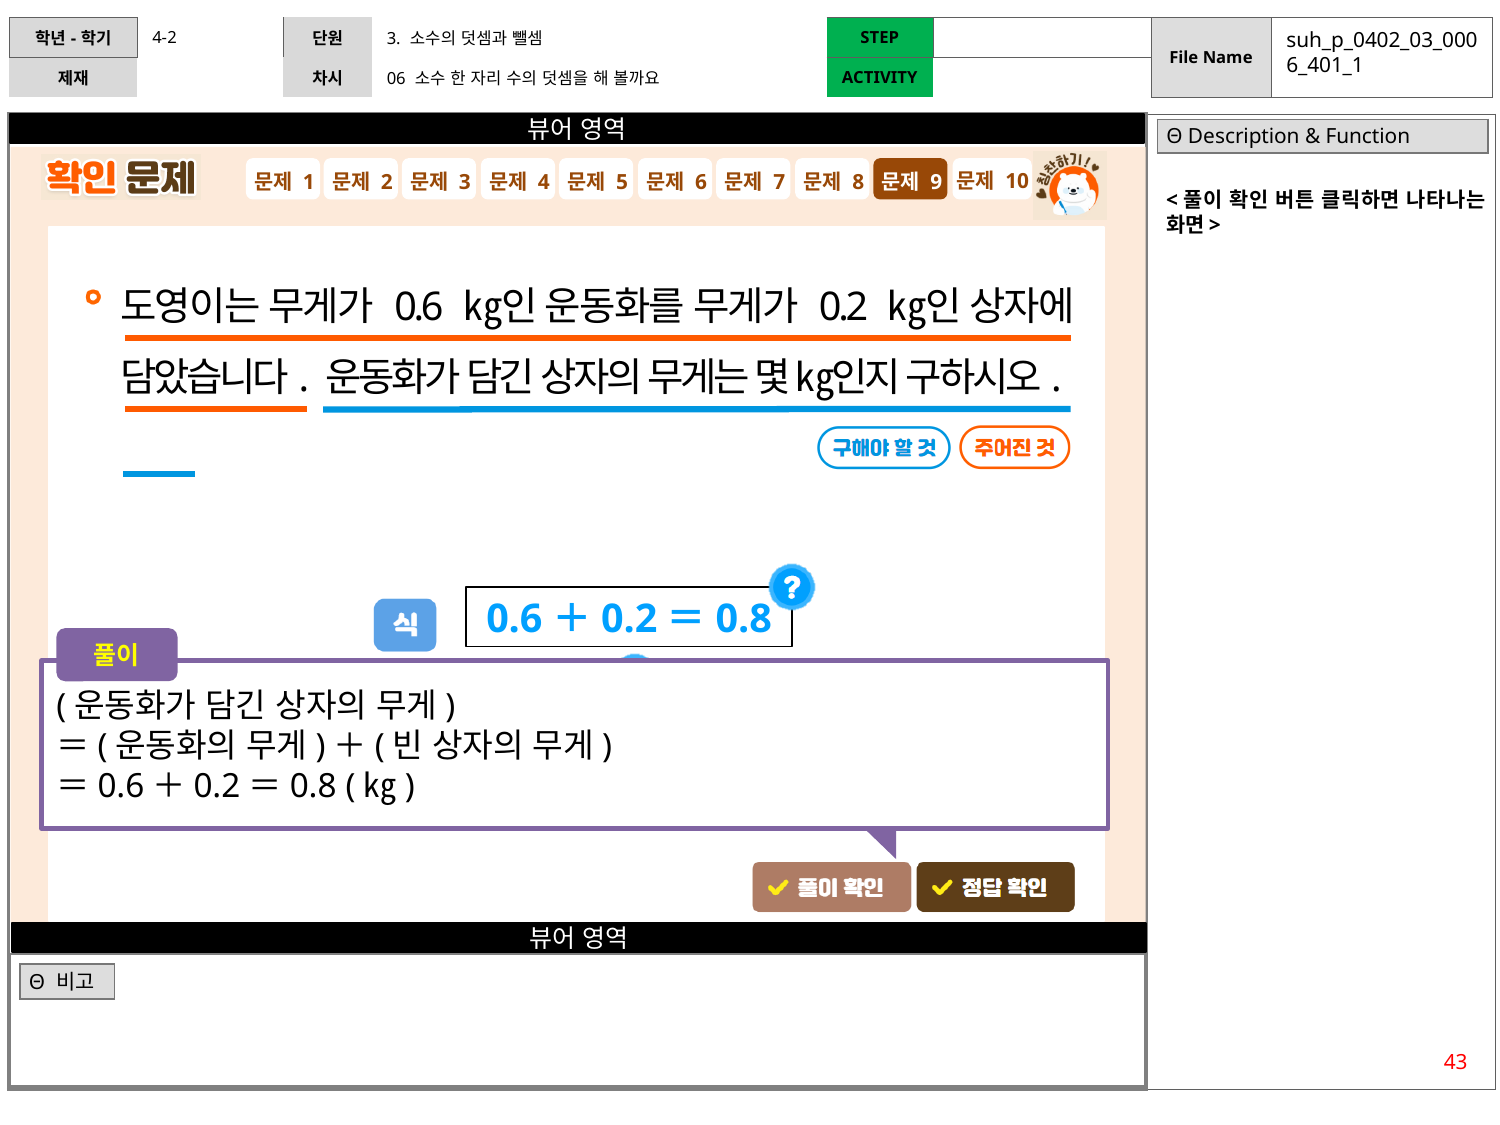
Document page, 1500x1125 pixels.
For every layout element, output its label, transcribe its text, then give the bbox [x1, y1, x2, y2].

table_header Θ Description & Function [1158, 120, 1487, 152]
picture [915, 860, 1078, 913]
text_box <풀이 확인 버튼 클릭하면 나타나는 화면> [1151, 179, 1500, 294]
picture [41, 154, 201, 200]
text_box 도영이는 무게가 0.6 ㎏인 운동화를 무게가 0.2 ㎏인 상자에 담았습니다. 운동화가 담긴 상자의 무게는 몇 ㎏인지 구하시오. [105, 249, 1087, 407]
text_box suh_p_0402_03_0006_401_1 [1271, 18, 1500, 84]
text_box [465, 558, 822, 626]
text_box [239, 147, 1052, 200]
picture [373, 593, 440, 627]
picture [1033, 151, 1107, 220]
picture [814, 423, 953, 471]
picture [82, 285, 103, 307]
picture [957, 423, 1071, 472]
picture [749, 860, 912, 914]
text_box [40, 627, 1109, 860]
